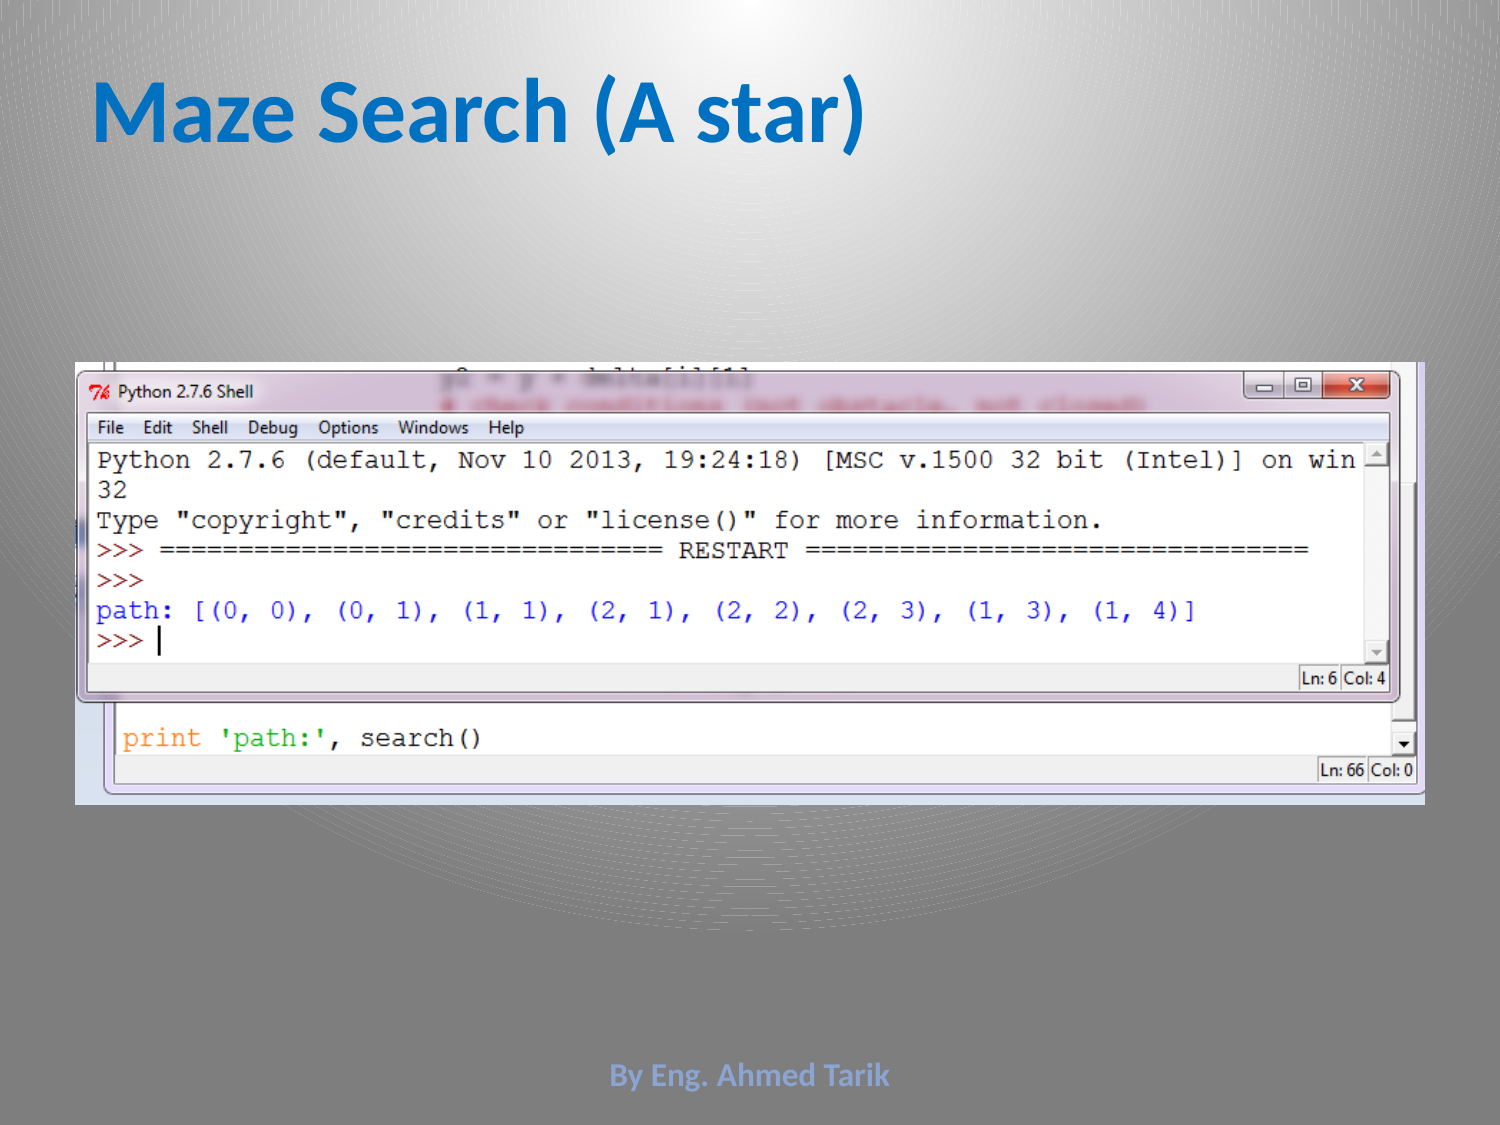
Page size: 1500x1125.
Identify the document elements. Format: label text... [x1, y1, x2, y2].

footer By Eng. Ahmed Tarik [512, 1042, 988, 1103]
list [74, 362, 1426, 806]
title Maze Search (A star) [75, 12, 1425, 200]
